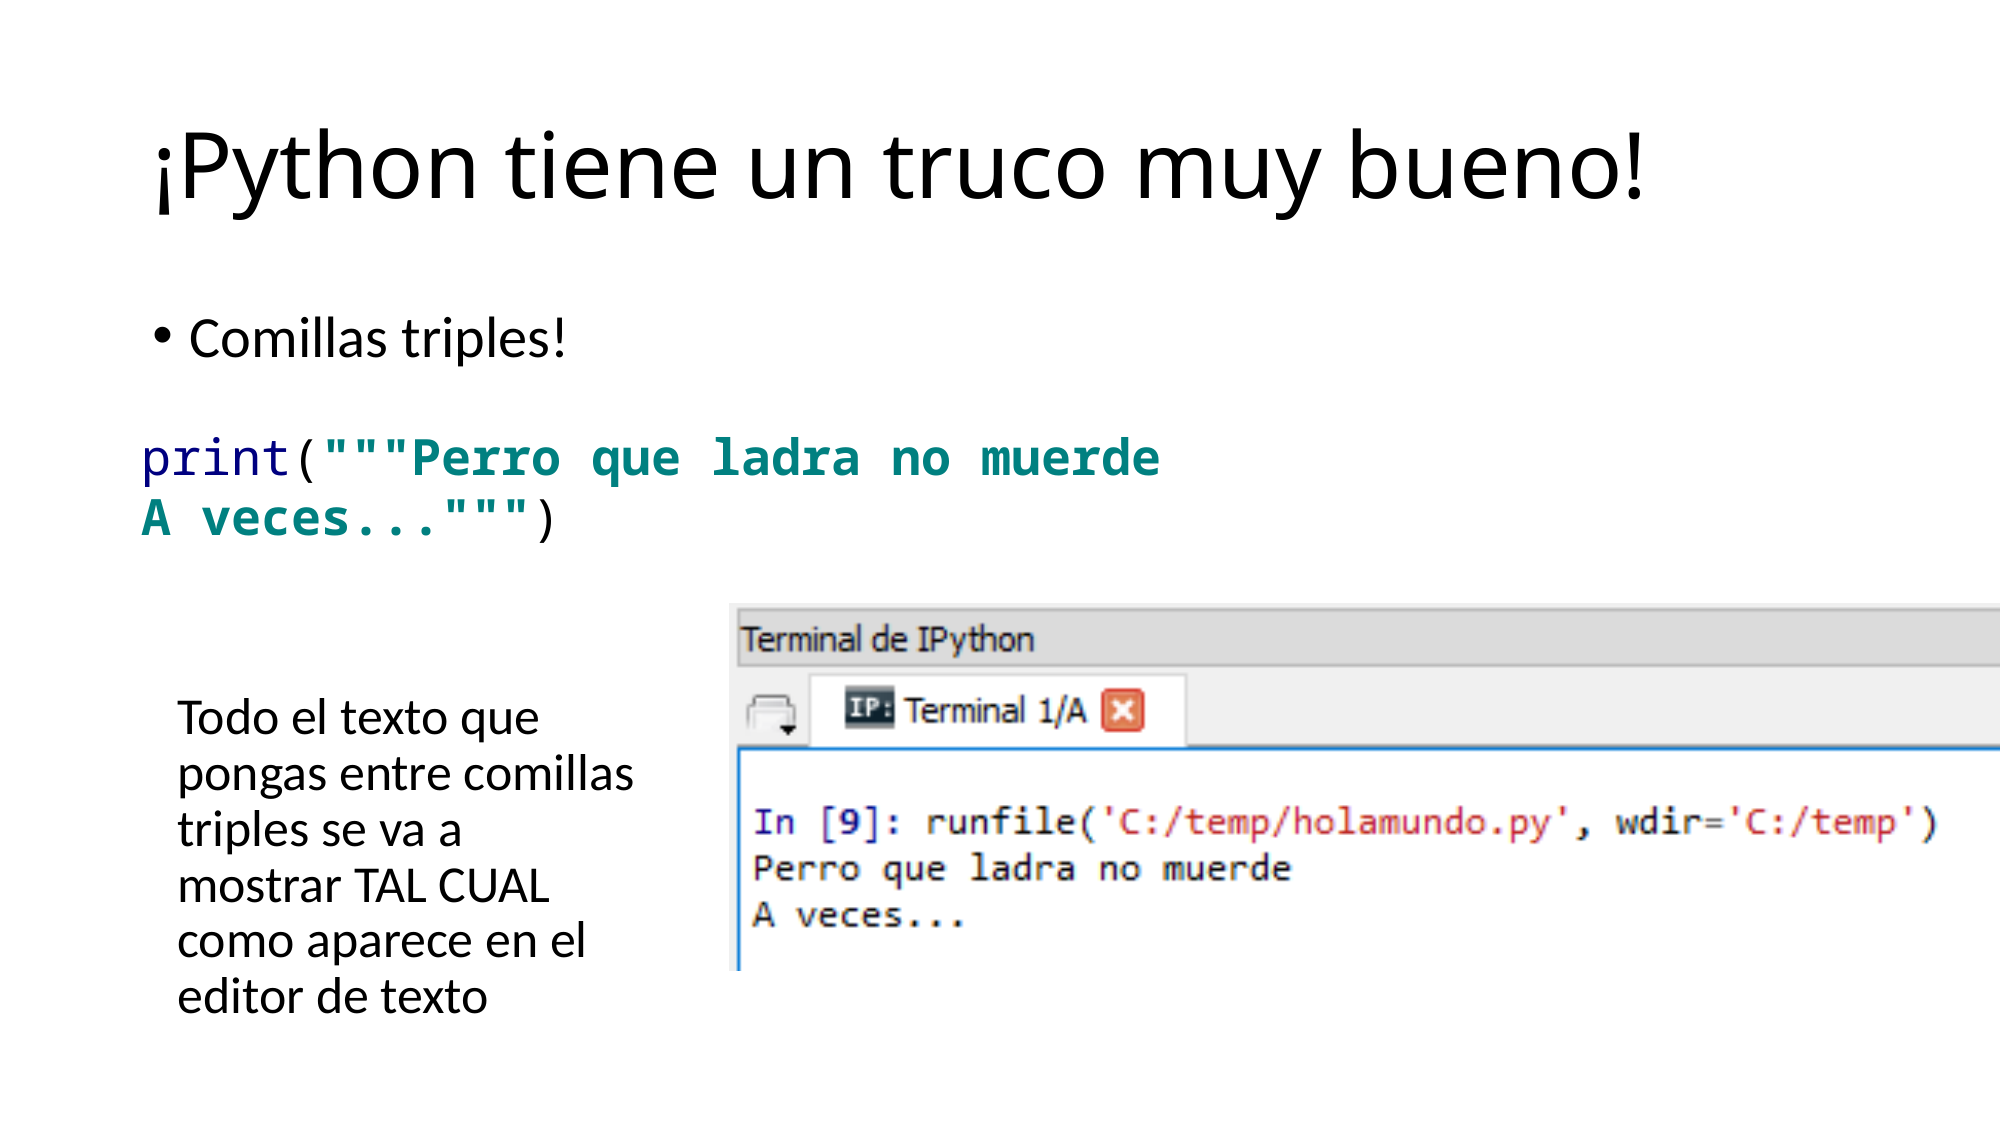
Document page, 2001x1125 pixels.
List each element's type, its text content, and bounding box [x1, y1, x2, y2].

picture [729, 603, 2000, 971]
text_box Todo el texto que pongas entre comillas triples se va a mostrar TAL CUAL como aparece en el editor de texto [162, 682, 655, 1039]
text_box print("""Perro que ladra no muerde A veces...""") [126, 417, 1177, 553]
title ¡Python tiene un truco muy bueno! [137, 59, 1863, 278]
list Comillas triples! [137, 299, 1863, 1014]
